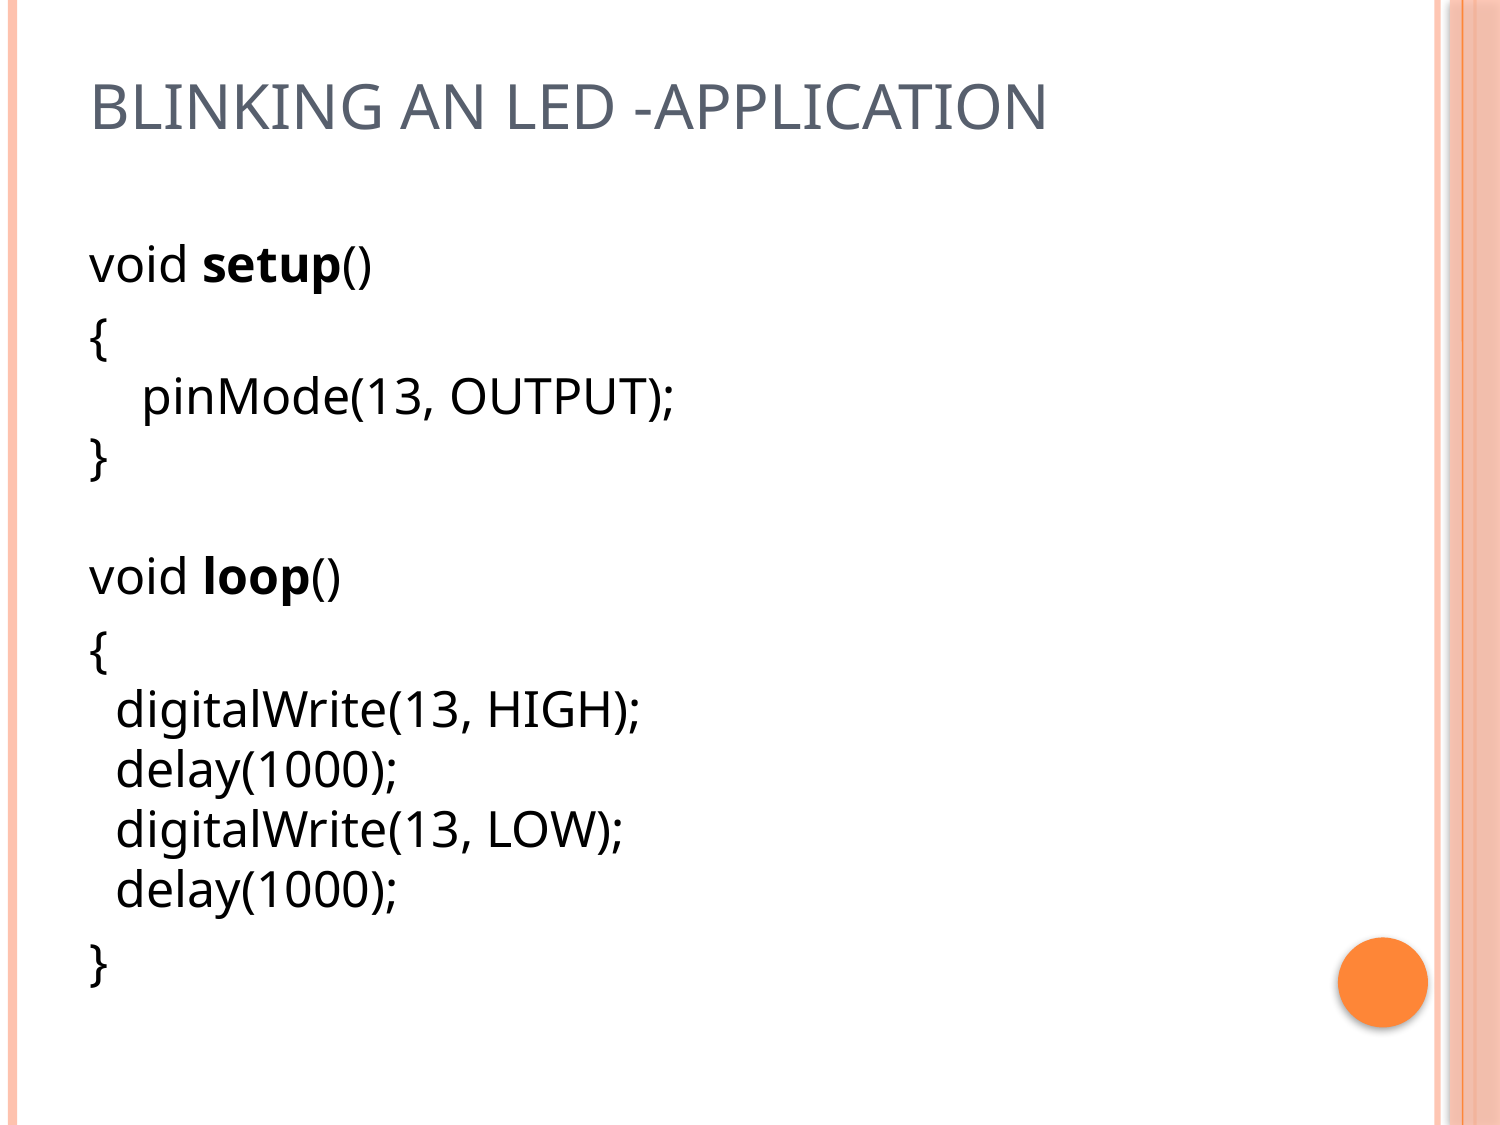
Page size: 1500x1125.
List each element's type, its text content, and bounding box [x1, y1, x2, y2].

list void setup() { pinMode(13, OUTPUT); } void loop() { digitalWrite(13, HIGH); delay(1000); digitalWrite(13, LOW); delay(1000); } [75, 224, 1425, 1075]
title Blinking an LED -application [75, 45, 1425, 150]
